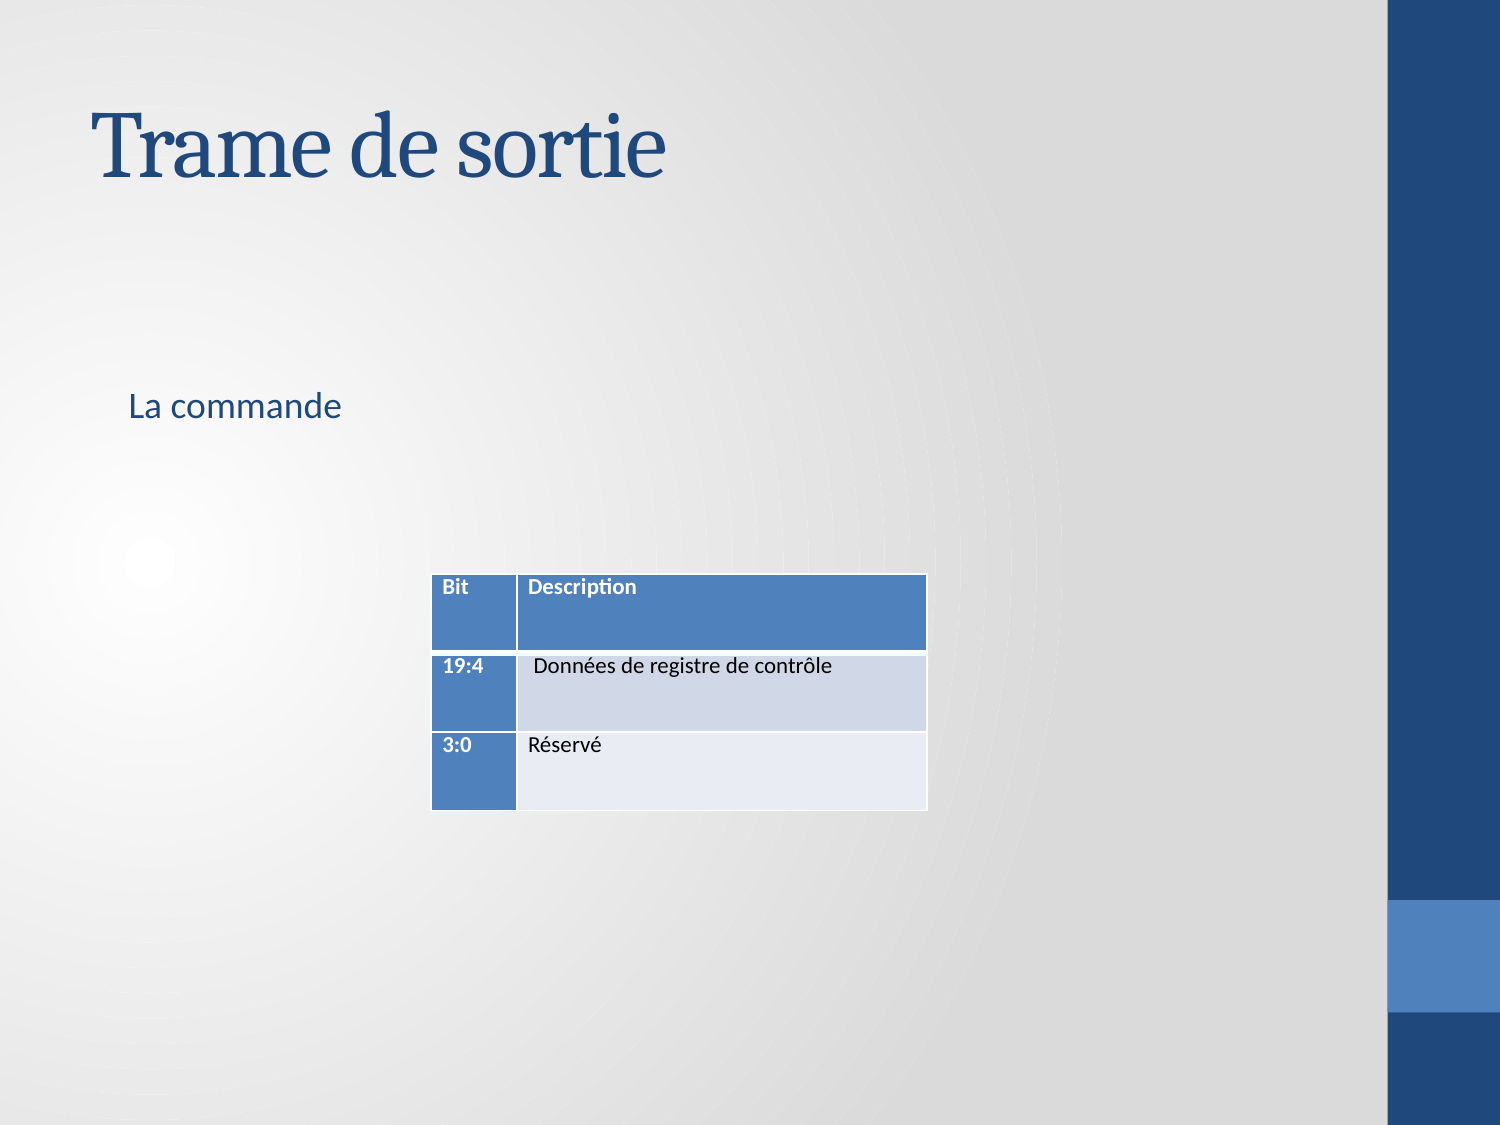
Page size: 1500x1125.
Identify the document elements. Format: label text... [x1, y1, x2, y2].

table_cell 3:0 [432, 733, 516, 810]
table_cell Réservé [518, 733, 926, 810]
table_header Description [518, 575, 926, 650]
table_cell Données de registre de contrôle [518, 656, 926, 731]
text_box La commande [113, 373, 375, 434]
title Trame de sortie [75, 45, 1325, 233]
table_cell 19:4 [432, 656, 516, 731]
table_header Bit [432, 575, 516, 650]
